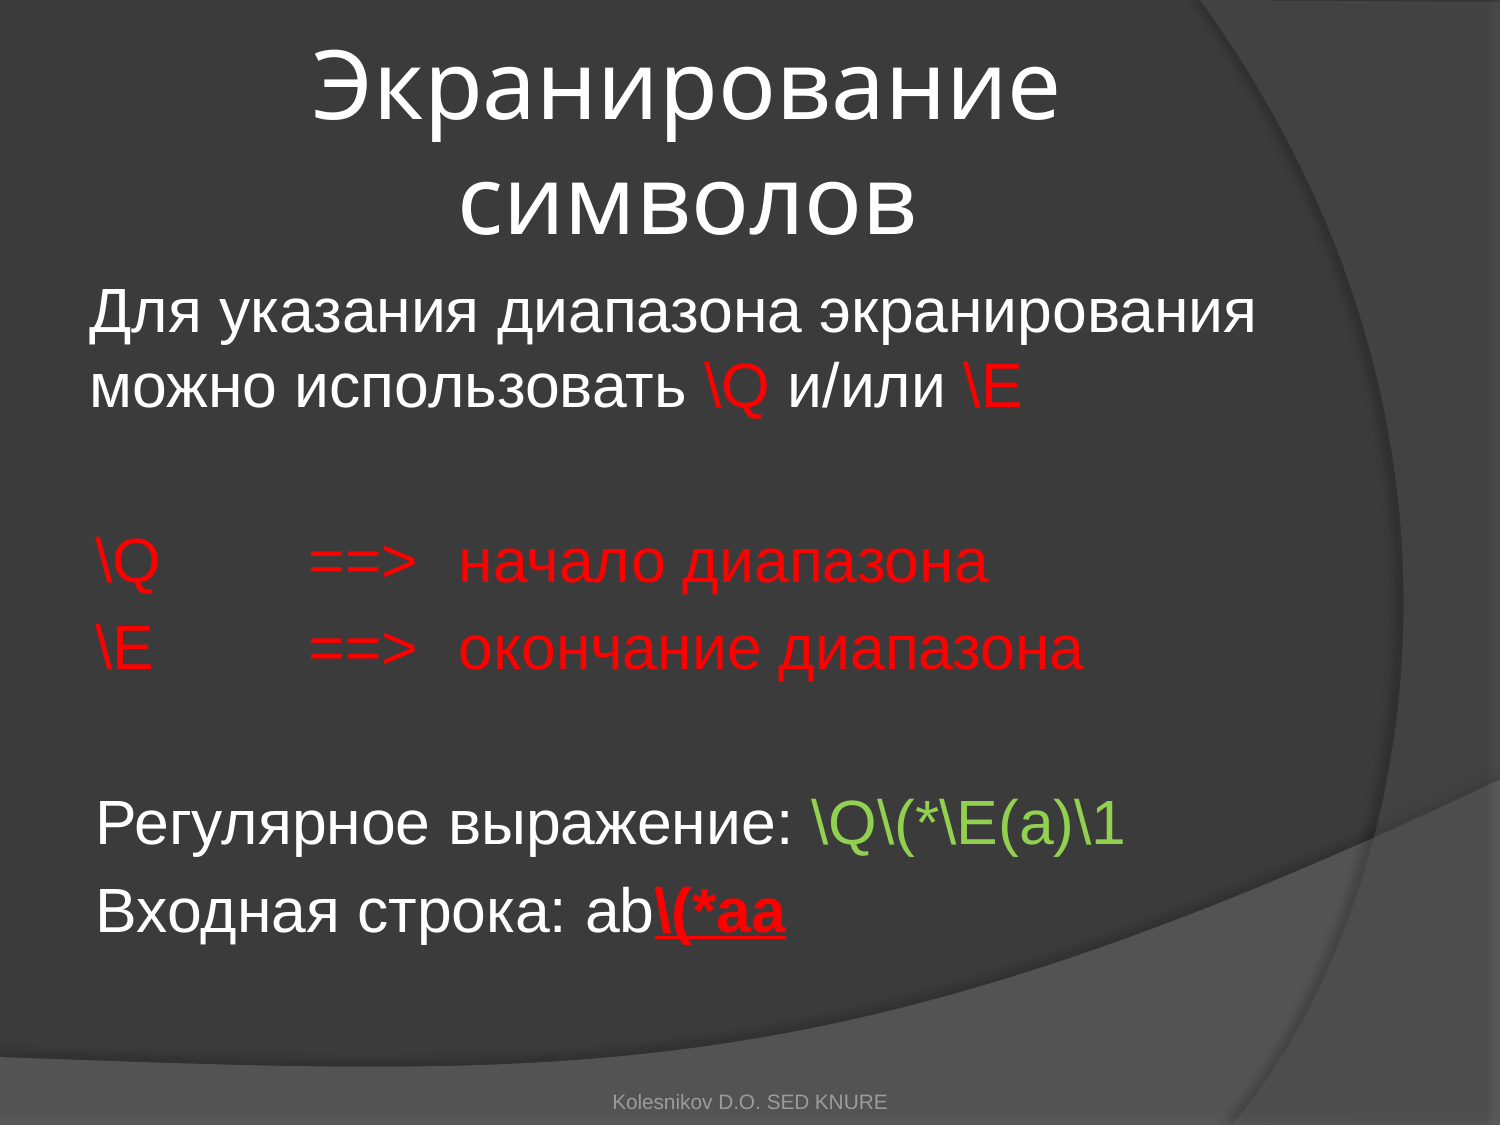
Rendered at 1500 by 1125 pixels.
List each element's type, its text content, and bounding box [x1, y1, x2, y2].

title Экранирование символов [75, 45, 1300, 233]
footer Kolesnikov D.O. SED KNURE [512, 1053, 988, 1114]
list Для указания диапазона экранирования можно использовать \Q и/или \E \Q ==> начало диапазона \E ==> окончание диапазона Регулярное выражение: \Q\(*\E(a)\1 Входная строка: ab\(*aa [75, 262, 1300, 1005]
